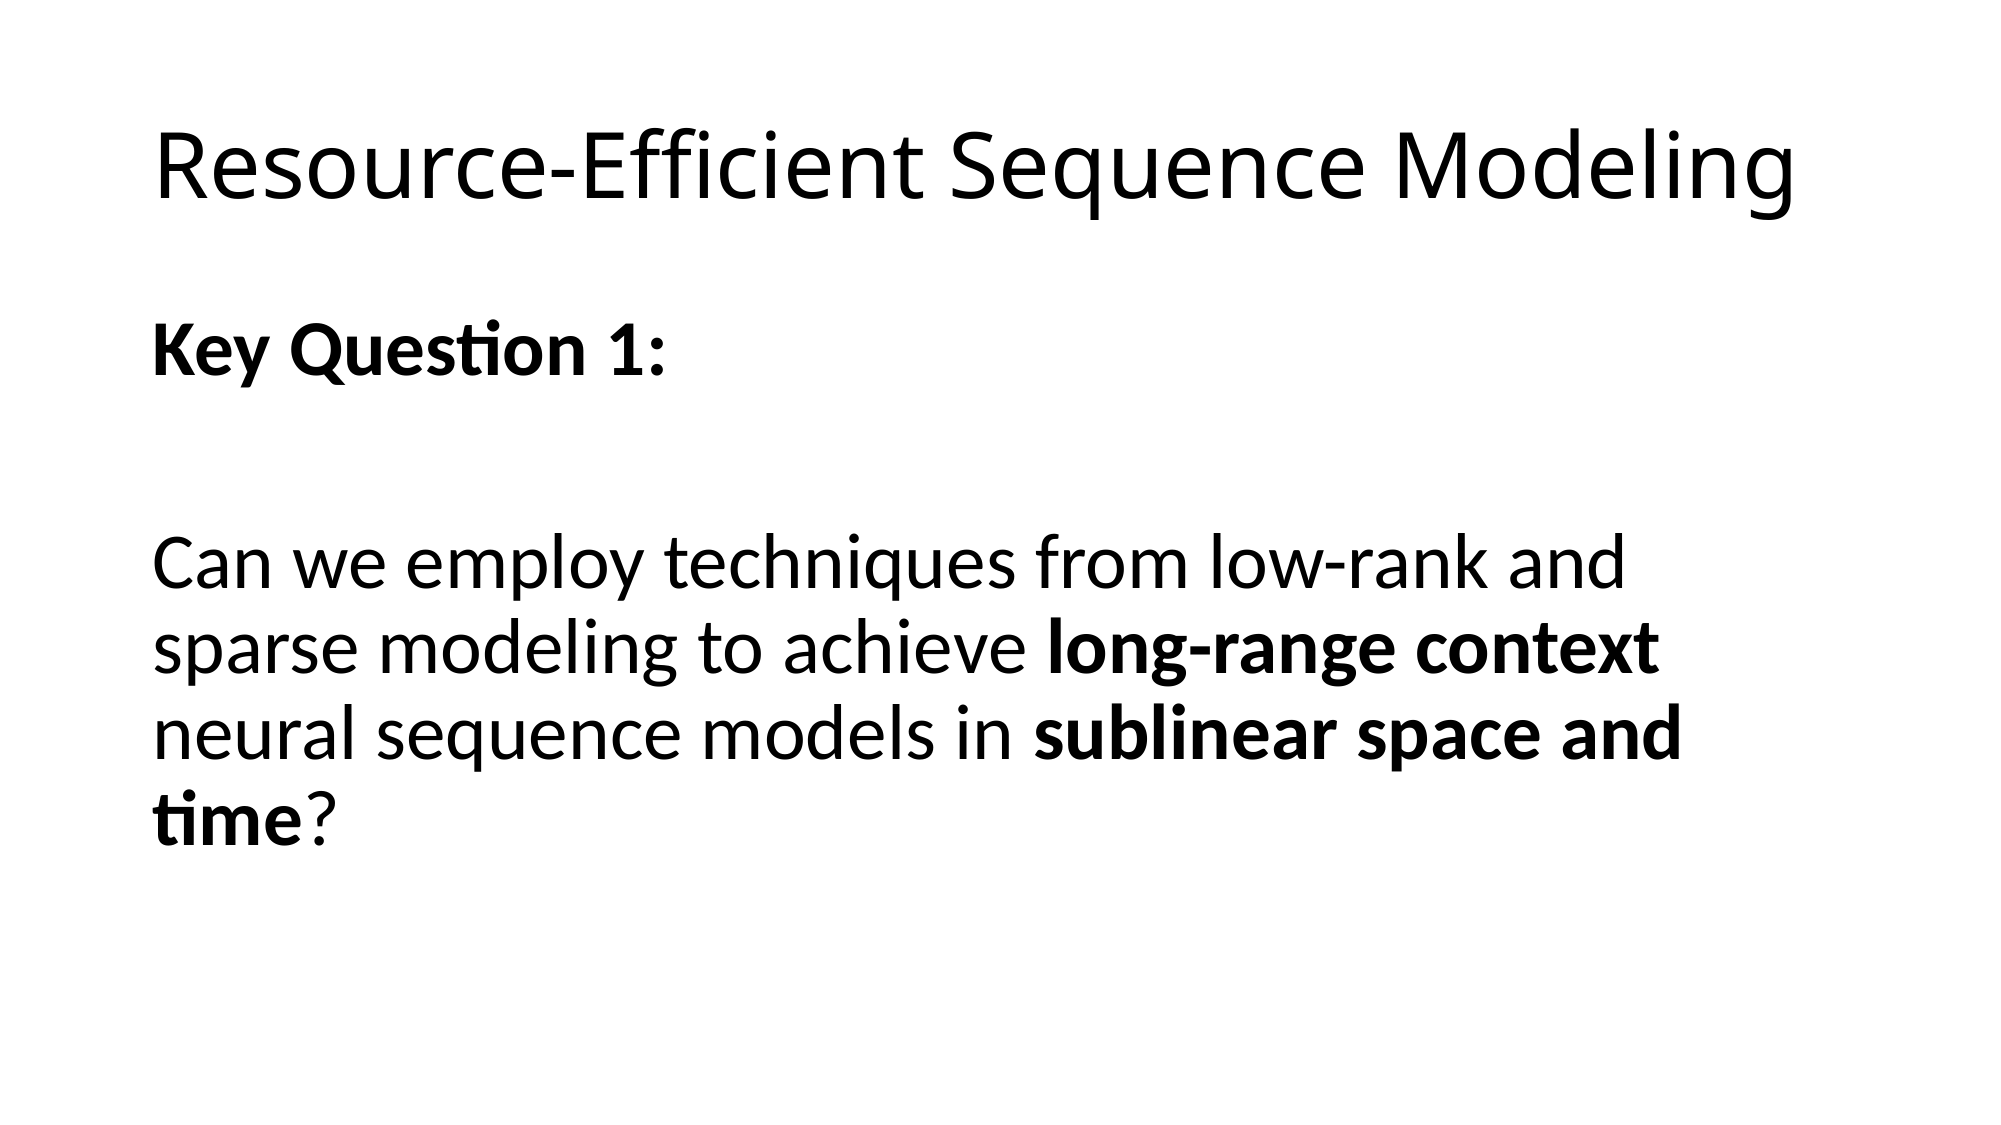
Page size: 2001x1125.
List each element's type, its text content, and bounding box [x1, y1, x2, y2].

list Key Question 1: Can we employ techniques from low-rank and sparse modeling to achieve long-range context neural sequence models in sublinear space and time? [137, 299, 1863, 1014]
title Resource-Efficient Sequence Modeling [137, 59, 1863, 278]
